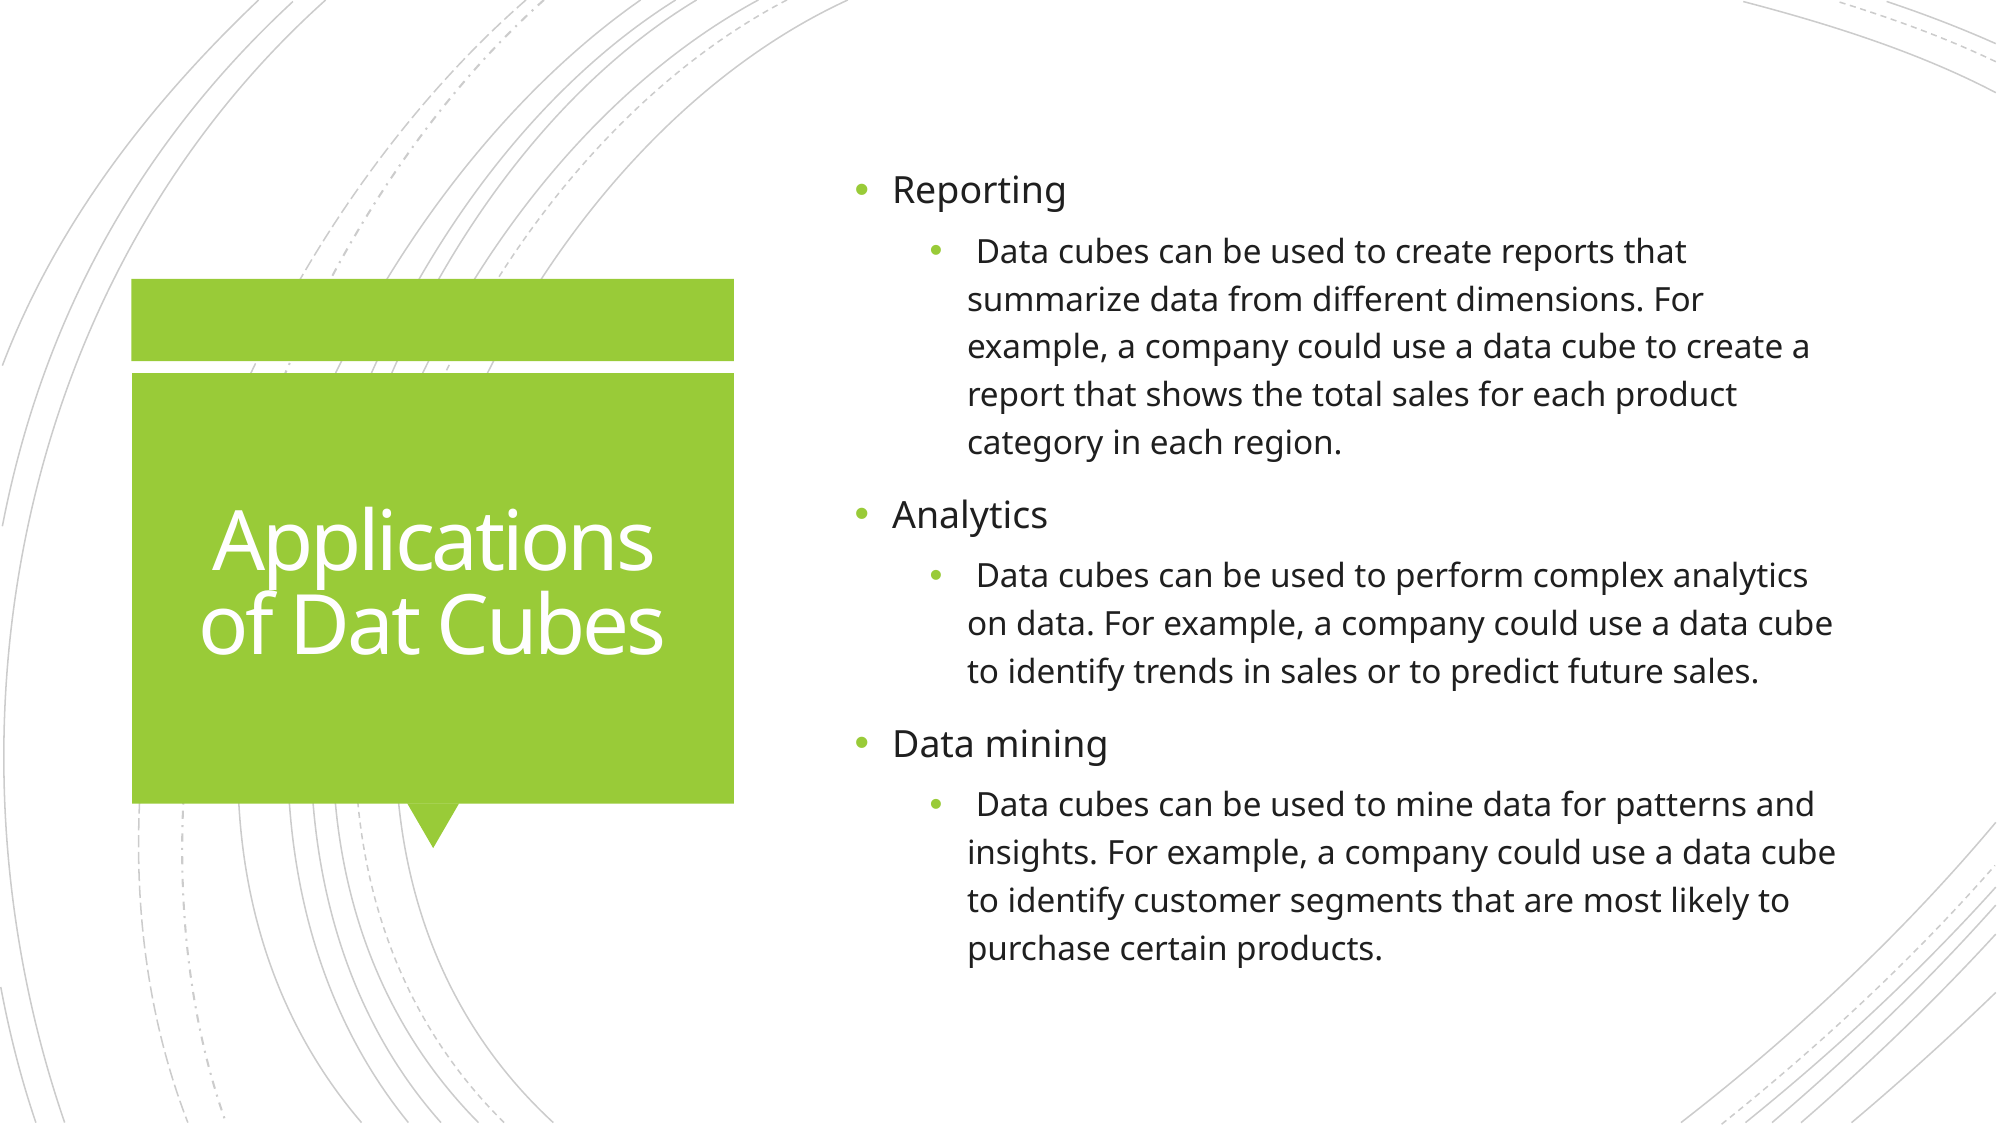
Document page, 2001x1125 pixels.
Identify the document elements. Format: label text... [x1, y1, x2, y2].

list Reporting Data cubes can be used to create reports that summarize data from different dimensions. For example, a company could use a data cube to create a report that shows the total sales for each product category in each region. Analytics Data cubes can be used to perform complex analytics on data. For example, a company could use a data cube to identify trends in sales or to predict future sales. Data mining Data cubes can be used to mine data for patterns and insights. For example, a company could use a data cube to identify customer segments that are most likely to purchase certain products. [839, 131, 1871, 993]
title Applications of Dat Cubes [145, 385, 720, 789]
